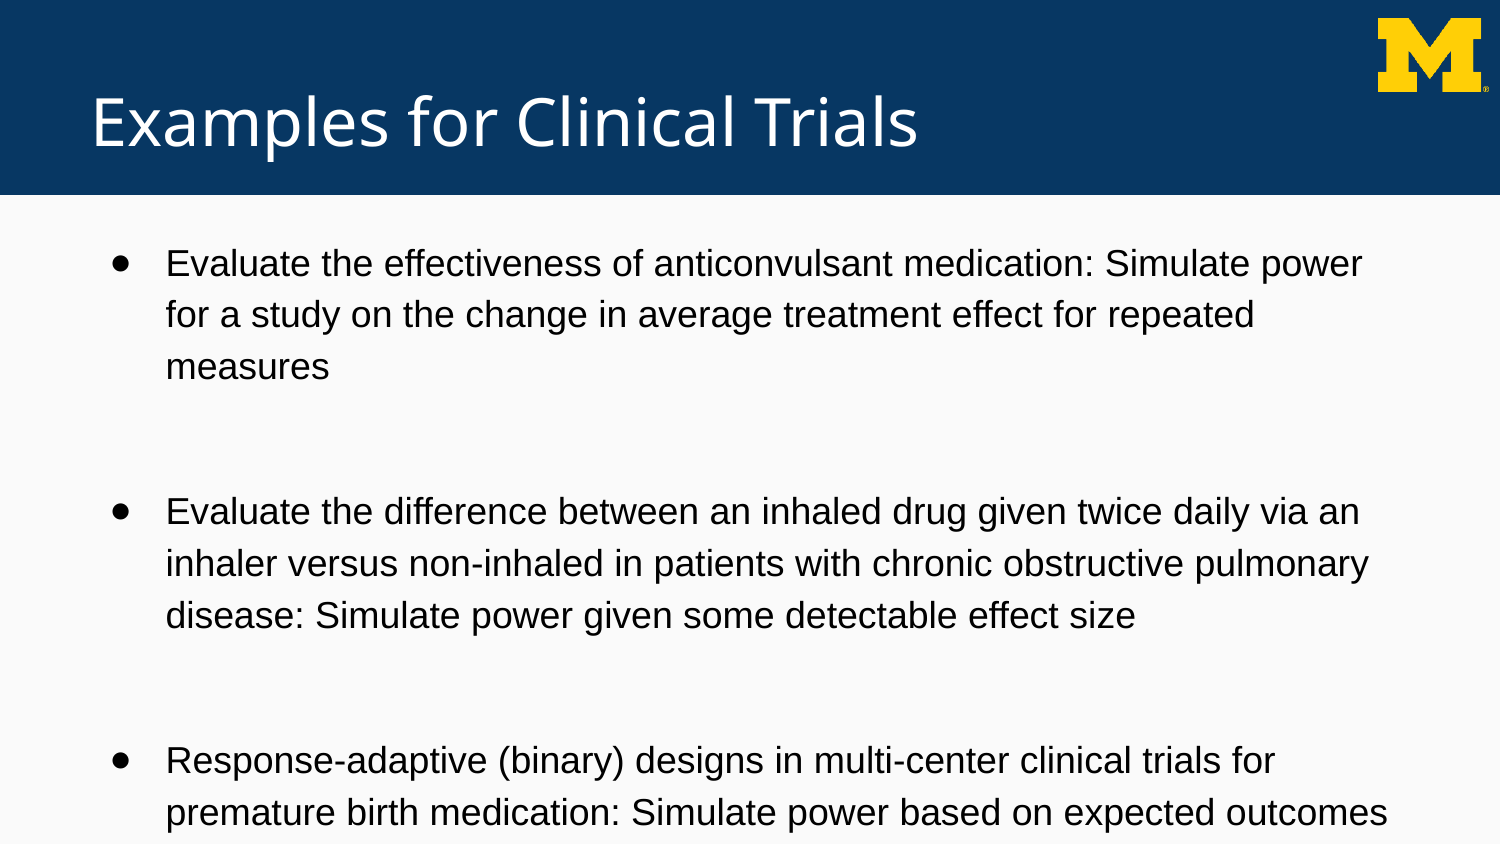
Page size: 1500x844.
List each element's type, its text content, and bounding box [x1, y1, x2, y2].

list Evaluate the effectiveness of anticonvulsant medication: Simulate power for a study on the change in average treatment effect for repeated measures Evaluate the difference between an inhaled drug given twice daily via an inhaler versus non-inhaled in patients with chronic obstructive pulmonary disease: Simulate power given some detectable effect size Response-adaptive (binary) designs in multi-center clinical trials for premature birth medication: Simulate power based on expected outcomes [75, 216, 1425, 662]
title Examples for Clinical Trials [75, 0, 1333, 175]
picture [1378, 18, 1489, 92]
